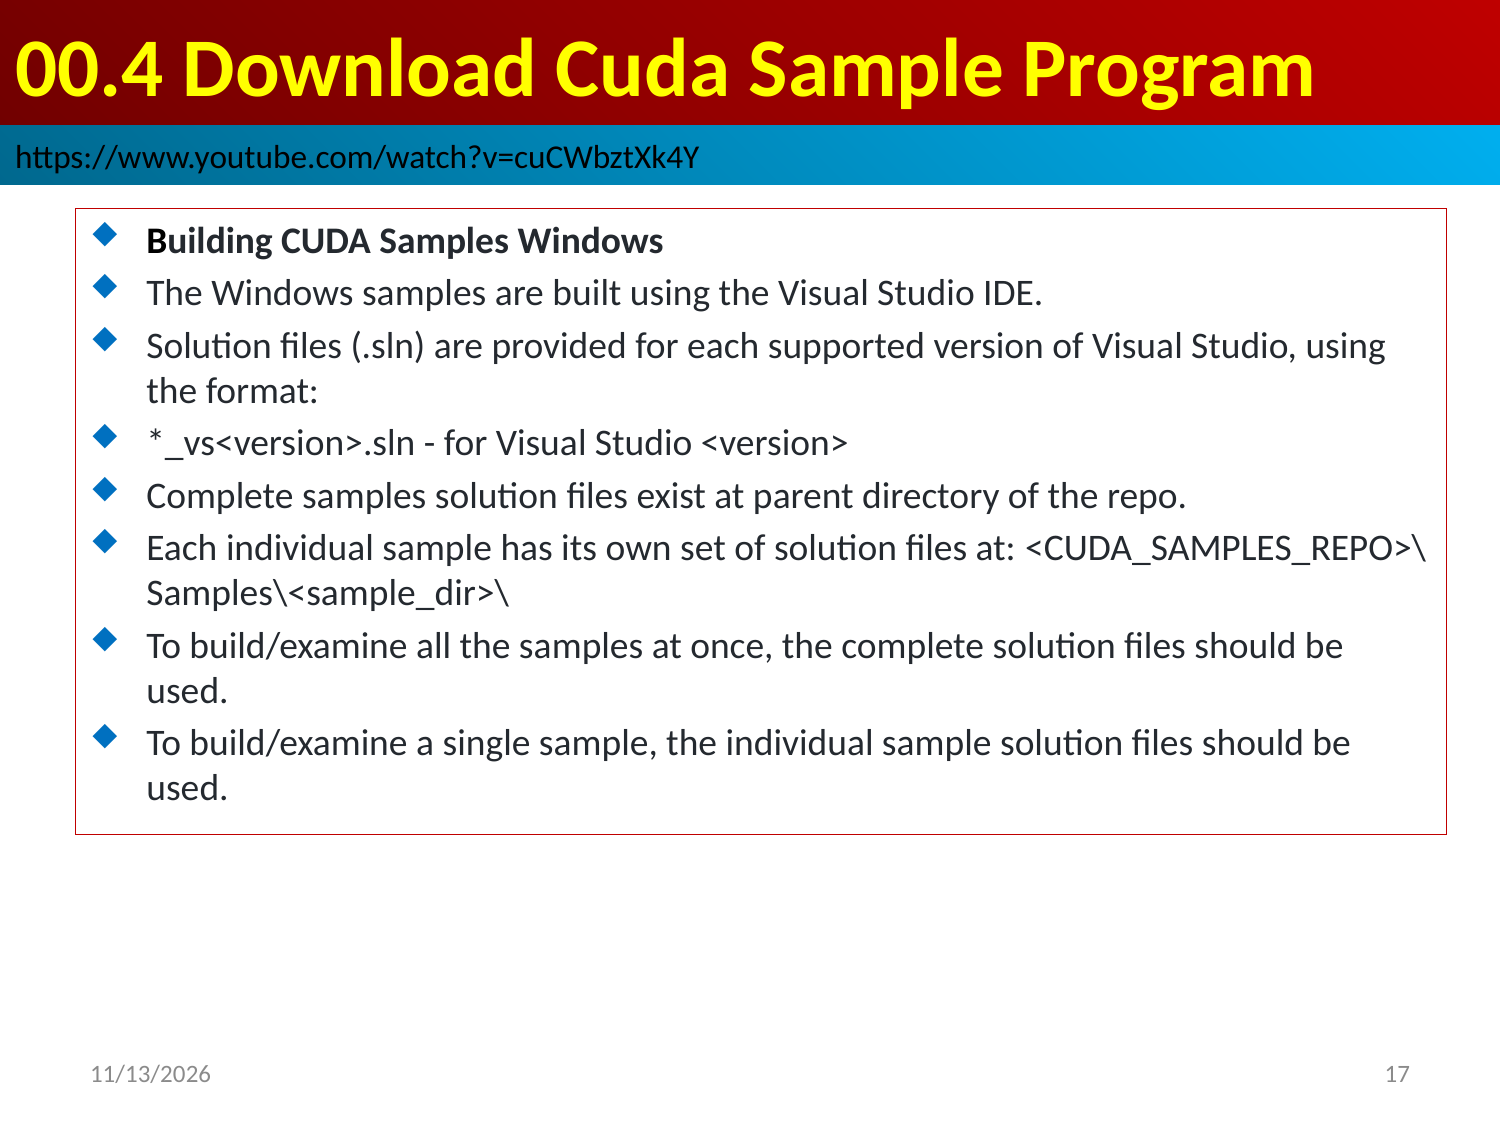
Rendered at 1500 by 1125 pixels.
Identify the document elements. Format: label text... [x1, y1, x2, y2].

title 00.4 Download Cuda Sample Program [0, 0, 1500, 125]
slide_number 17 [1074, 1042, 1425, 1103]
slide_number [75, 1042, 425, 1103]
text_box https://www.youtube.com/watch?v=cuCWbztXk4Y [0, 125, 1500, 185]
subtitle Building CUDA Samples Windows The Windows samples are built using the Visual Studio IDE. Solution files (.sln) are provided for each supported version of Visual Studio, using the format: *_vs<version>.sln - for Visual Studio <version> Complete samples solution files exist at parent directory of the repo. Each individual sample has its own set of solution files at: <CUDA_SAMPLES_REPO>\Samples\<sample_dir>\ To build/examine all the samples at once, the complete solution files should be used. To build/examine a single sample, the individual sample solution files should be used. [75, 208, 1447, 835]
